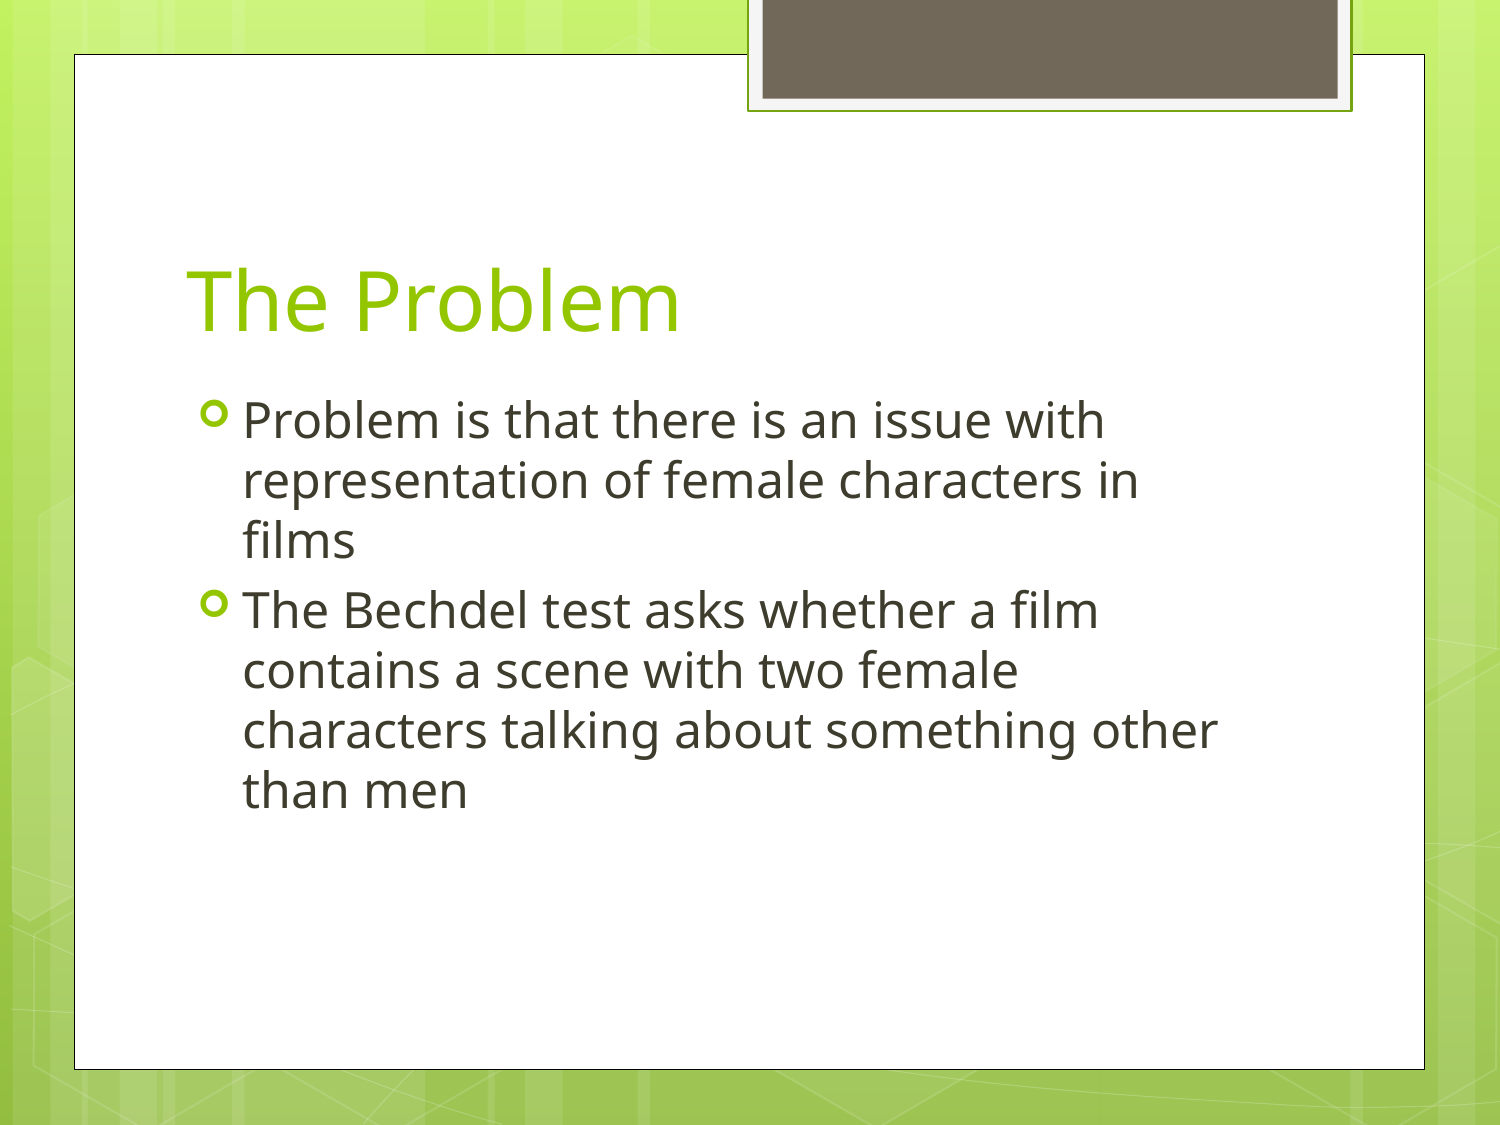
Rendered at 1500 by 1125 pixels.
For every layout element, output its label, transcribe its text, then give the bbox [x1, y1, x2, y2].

title The Problem [171, 168, 1324, 357]
list Problem is that there is an issue with representation of female characters in films The Bechdel test asks whether a film contains a scene with two female characters talking about something other than men [171, 381, 1283, 957]
